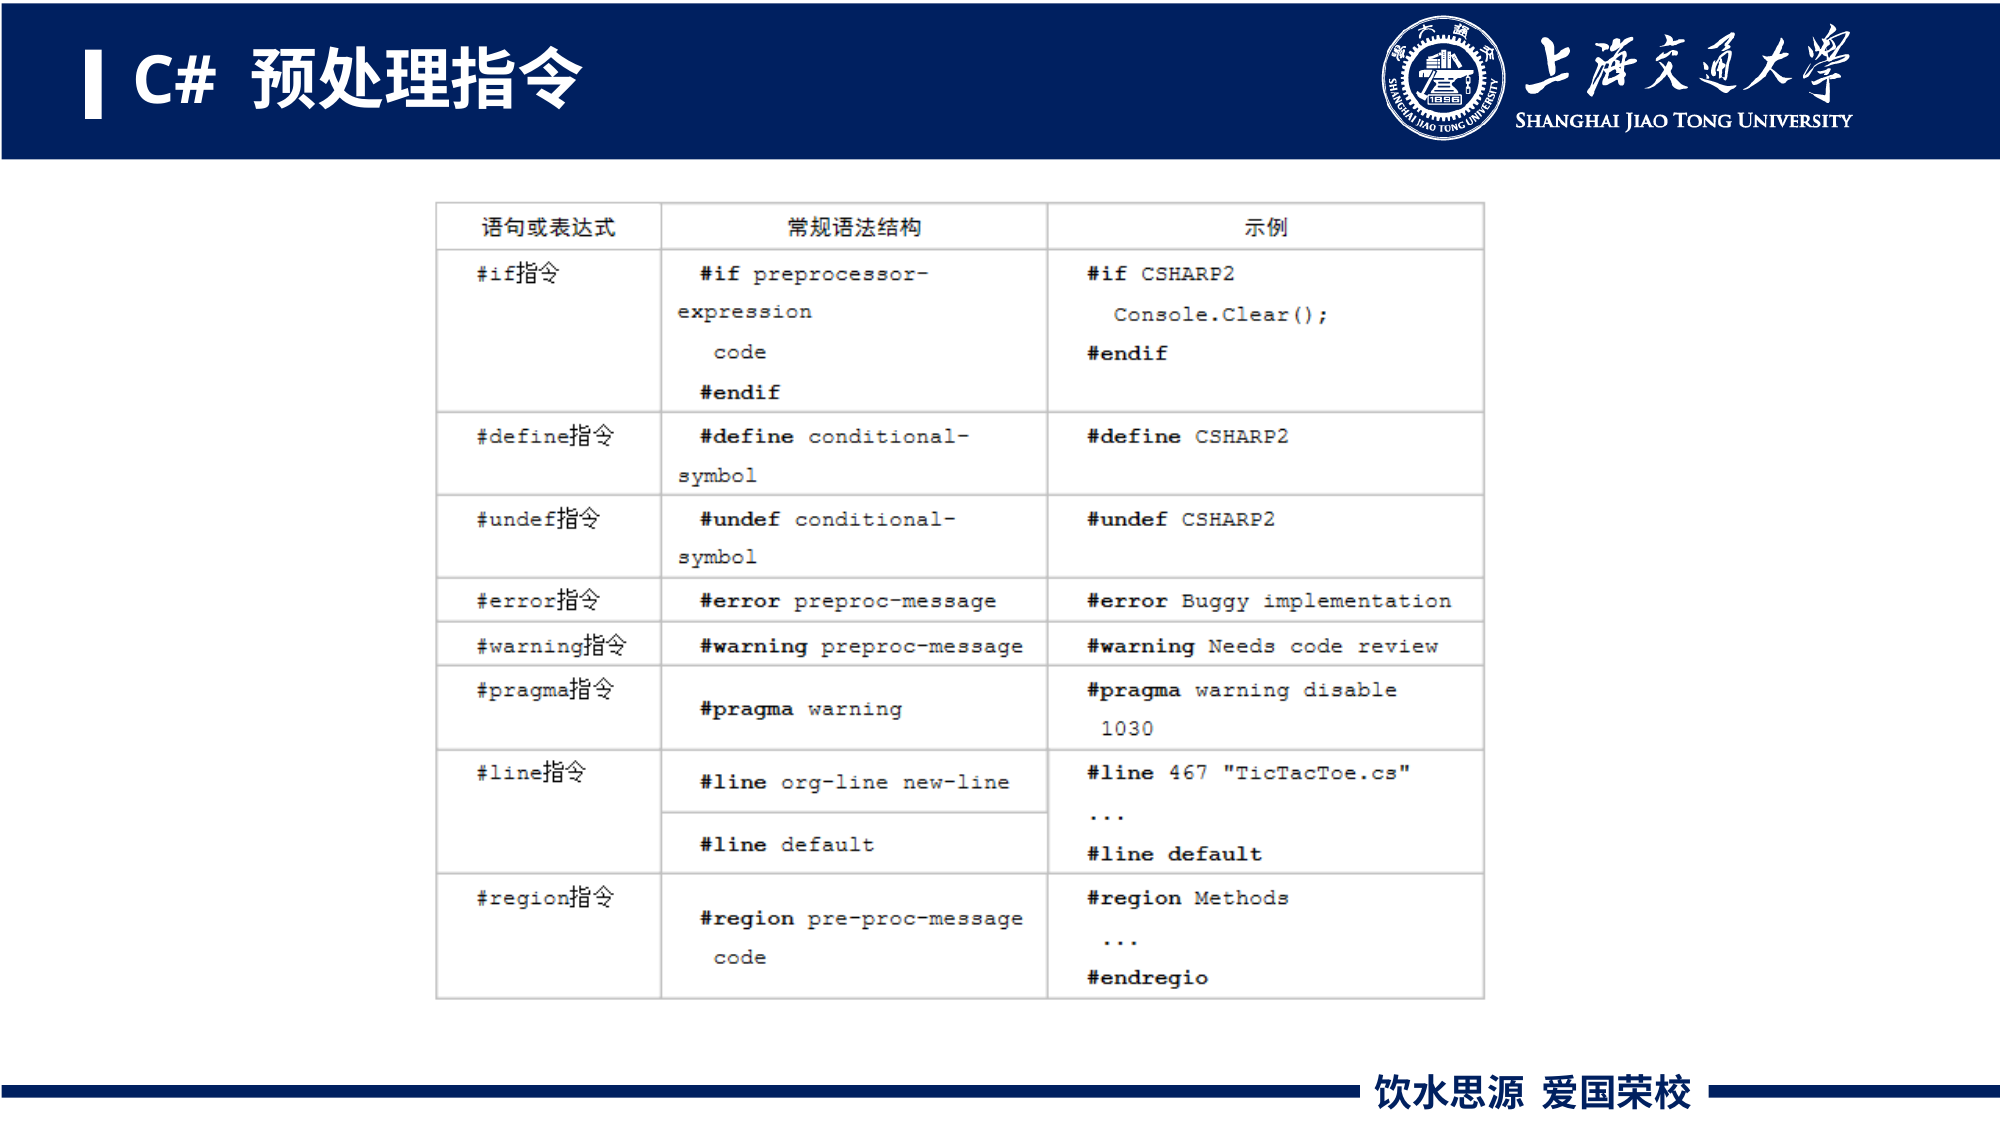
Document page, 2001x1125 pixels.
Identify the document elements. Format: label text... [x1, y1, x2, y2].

text_box [1, 1084, 1361, 1099]
text_box [84, 49, 103, 120]
picture [1339, 0, 1893, 157]
text_box C# 预处理指令 [117, 29, 1003, 125]
text_box [1708, 1084, 2000, 1099]
text_box 饮水思源 爱国荣校 [1359, 1061, 1733, 1121]
picture [420, 185, 1501, 1014]
text_box [1, 2, 2000, 160]
